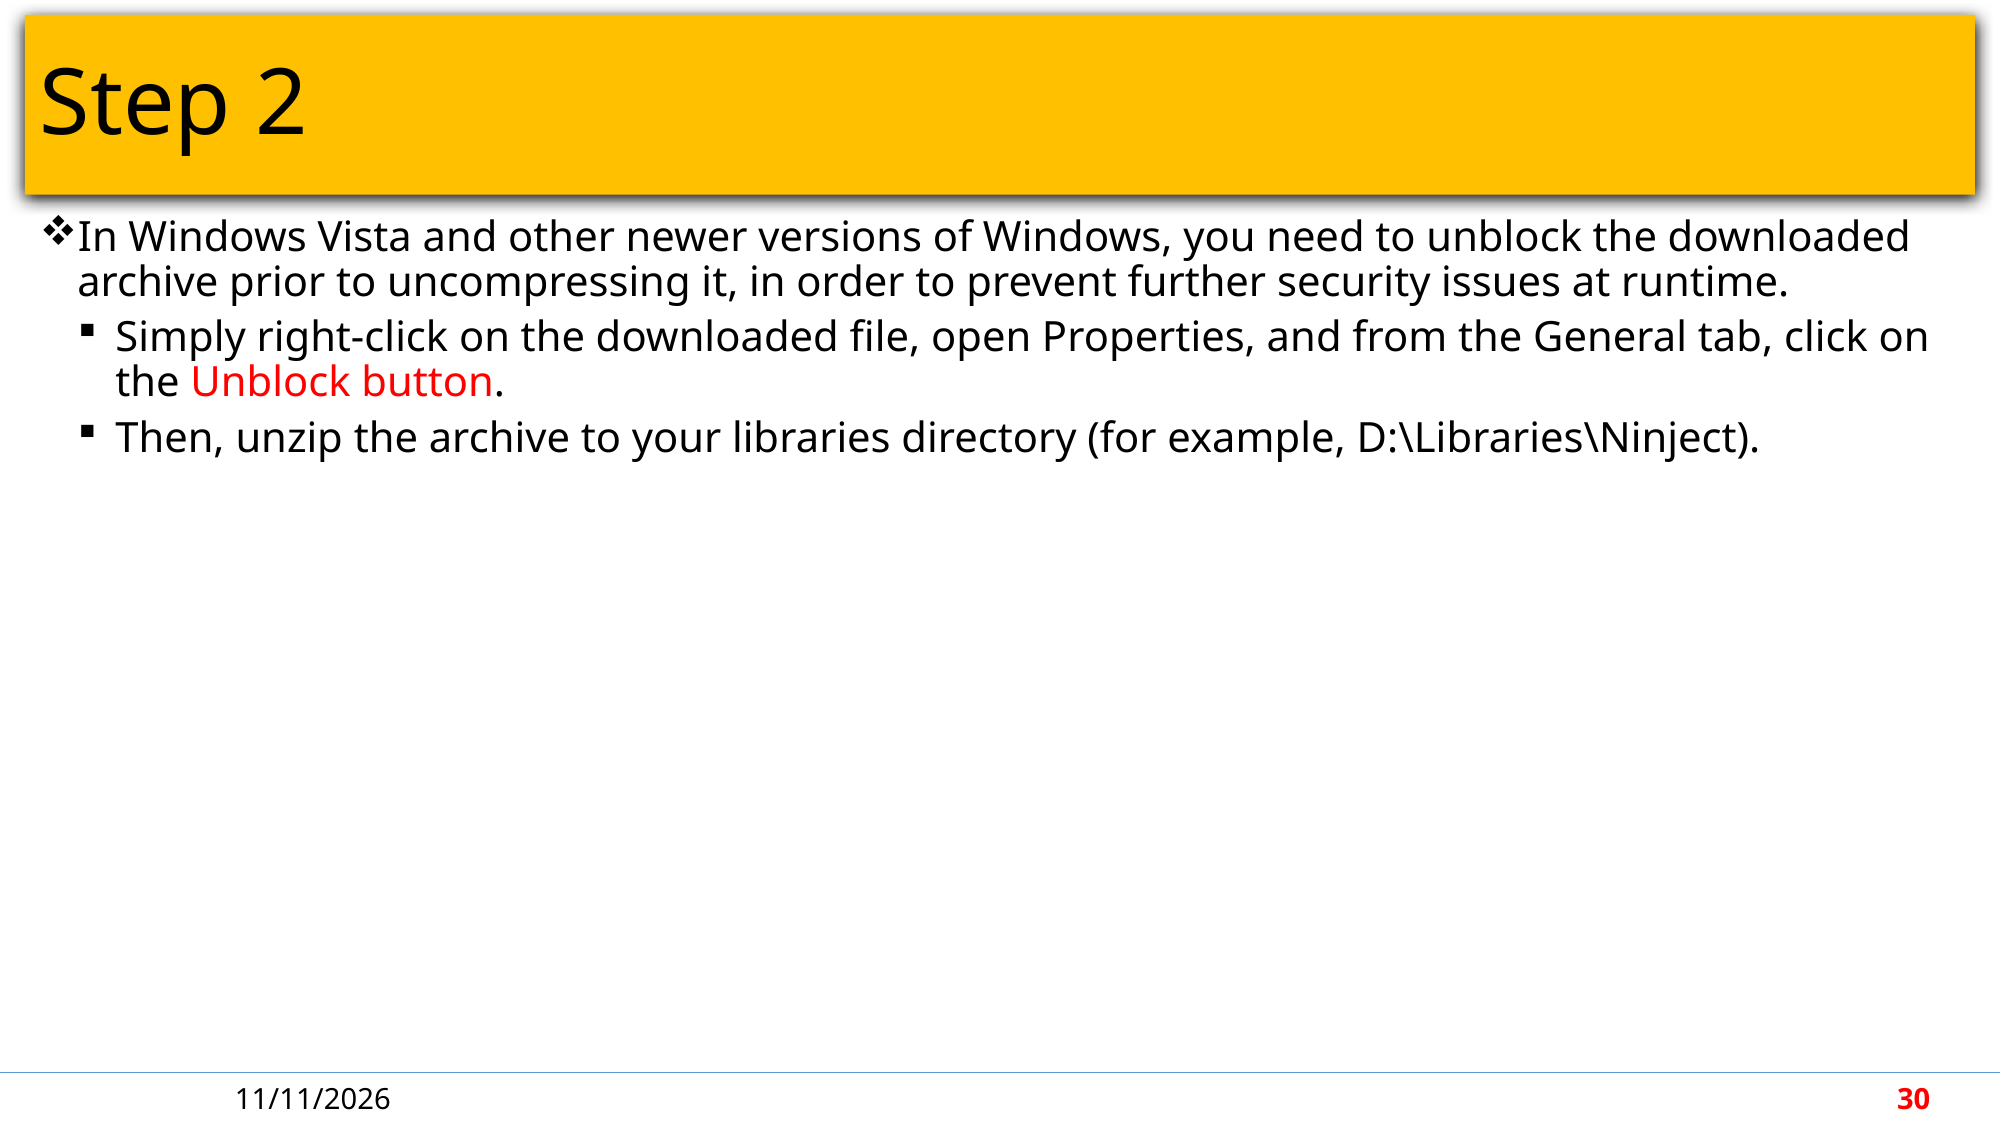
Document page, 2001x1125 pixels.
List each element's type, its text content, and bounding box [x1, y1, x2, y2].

list In Windows Vista and other newer versions of Windows, you need to unblock the downloaded archive prior to uncompressing it, in order to prevent further security issues at runtime. Simply right-click on the downloaded file, open Properties, and from the General tab, click on the Unblock button. Then, unzip the archive to your libraries directory (for example, D:\Libraries\Ninject). [24, 208, 1975, 1063]
slide_number 30 [1495, 1072, 1946, 1115]
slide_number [220, 1072, 671, 1115]
title Step 2 [24, 14, 1975, 195]
